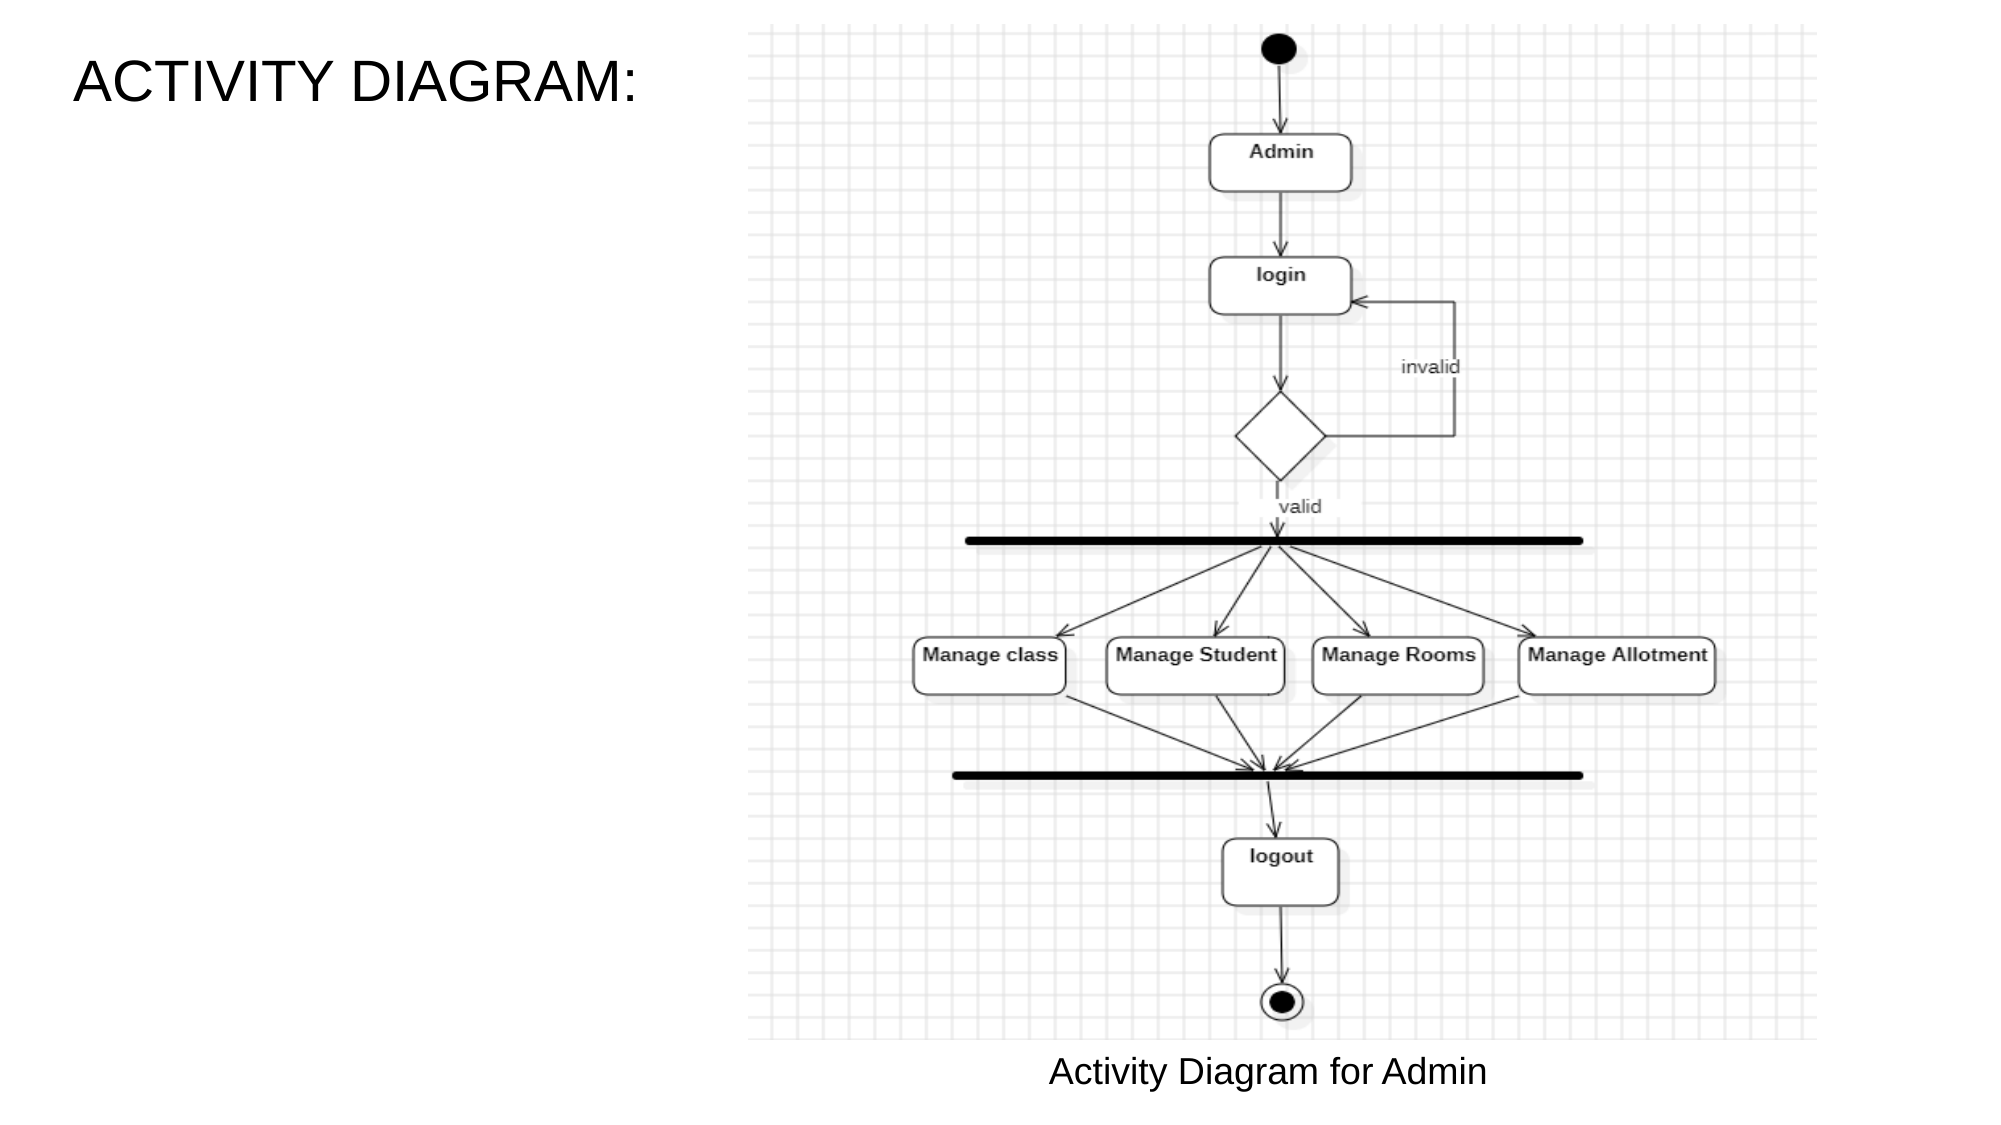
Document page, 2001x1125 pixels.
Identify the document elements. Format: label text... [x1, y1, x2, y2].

text_box Activity Diagram for Admin [1034, 1039, 2000, 1100]
text_box ACTIVITY DIAGRAM: [59, 36, 748, 121]
picture [748, 24, 1817, 1040]
